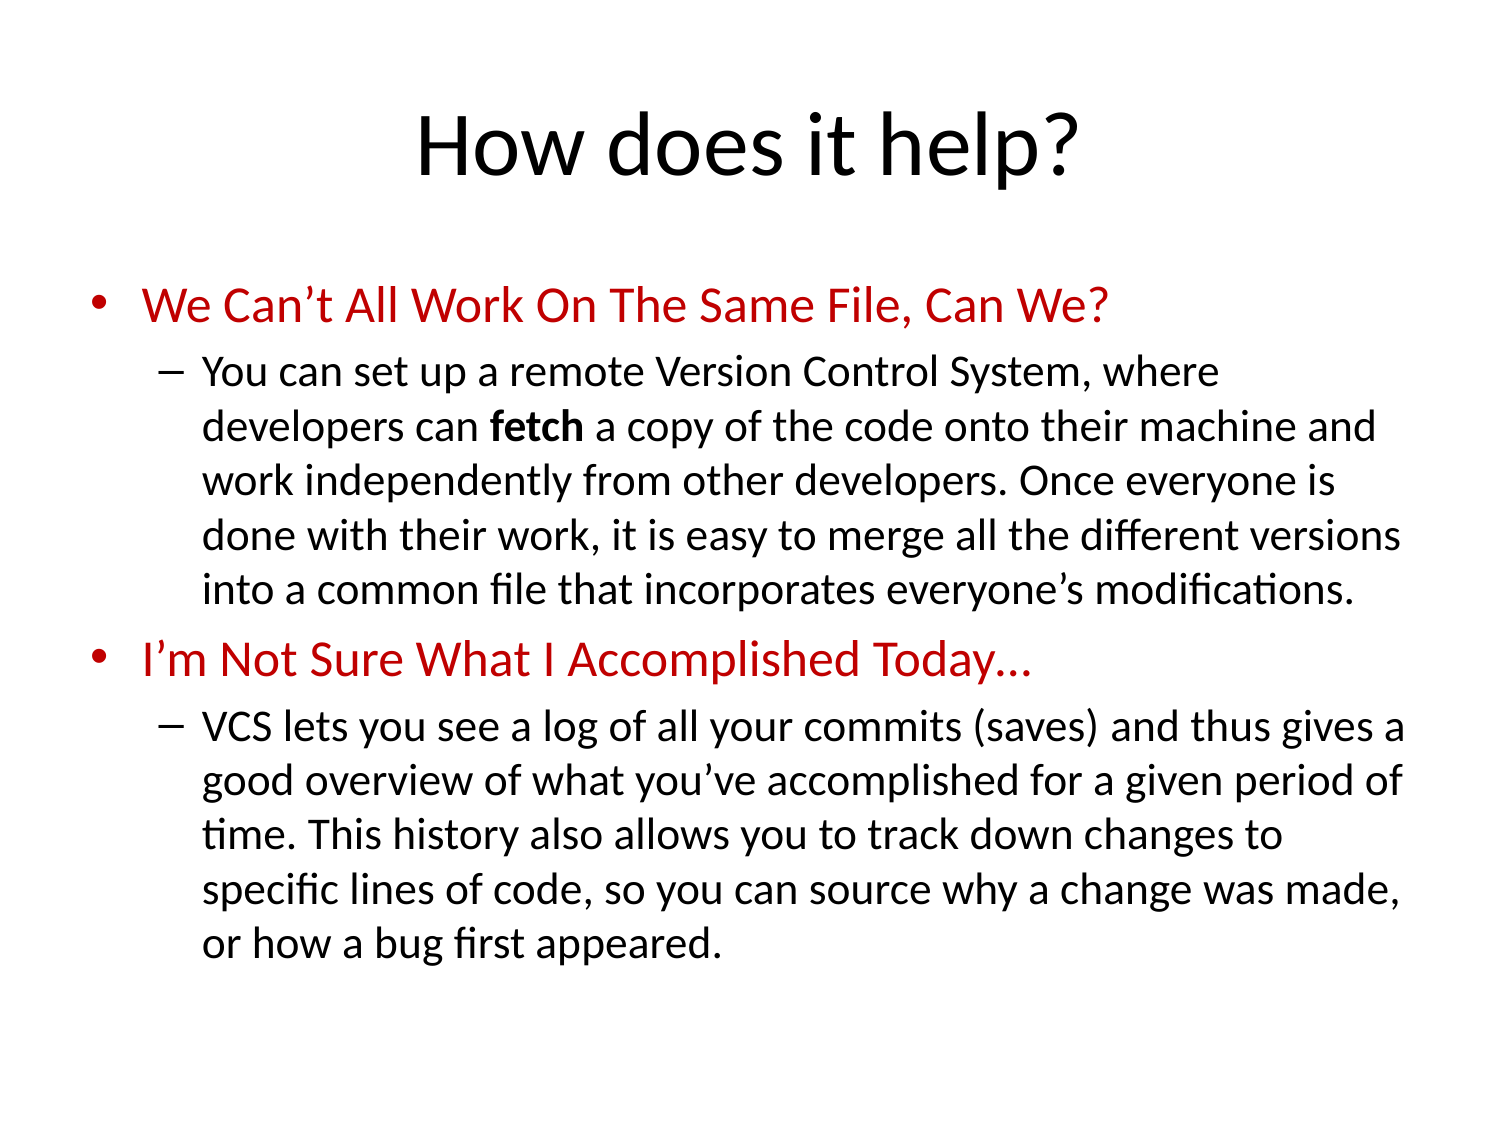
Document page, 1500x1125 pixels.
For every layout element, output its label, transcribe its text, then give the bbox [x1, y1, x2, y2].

title How does it help? [75, 45, 1425, 233]
list We Can’t All Work On The Same File, Can We? You can set up a remote Version Control System, where developers can fetch a copy of the code onto their machine and work independently from other developers. Once everyone is done with their work, it is easy to merge all the different versions into a common file that incorporates everyone’s modifications. I’m Not Sure What I Accomplished Today… VCS lets you see a log of all your commits (saves) and thus gives a good overview of what you’ve accomplished for a given period of time. This history also allows you to track down changes to specific lines of code, so you can source why a change was made, or how a bug first appeared. [75, 262, 1425, 1005]
